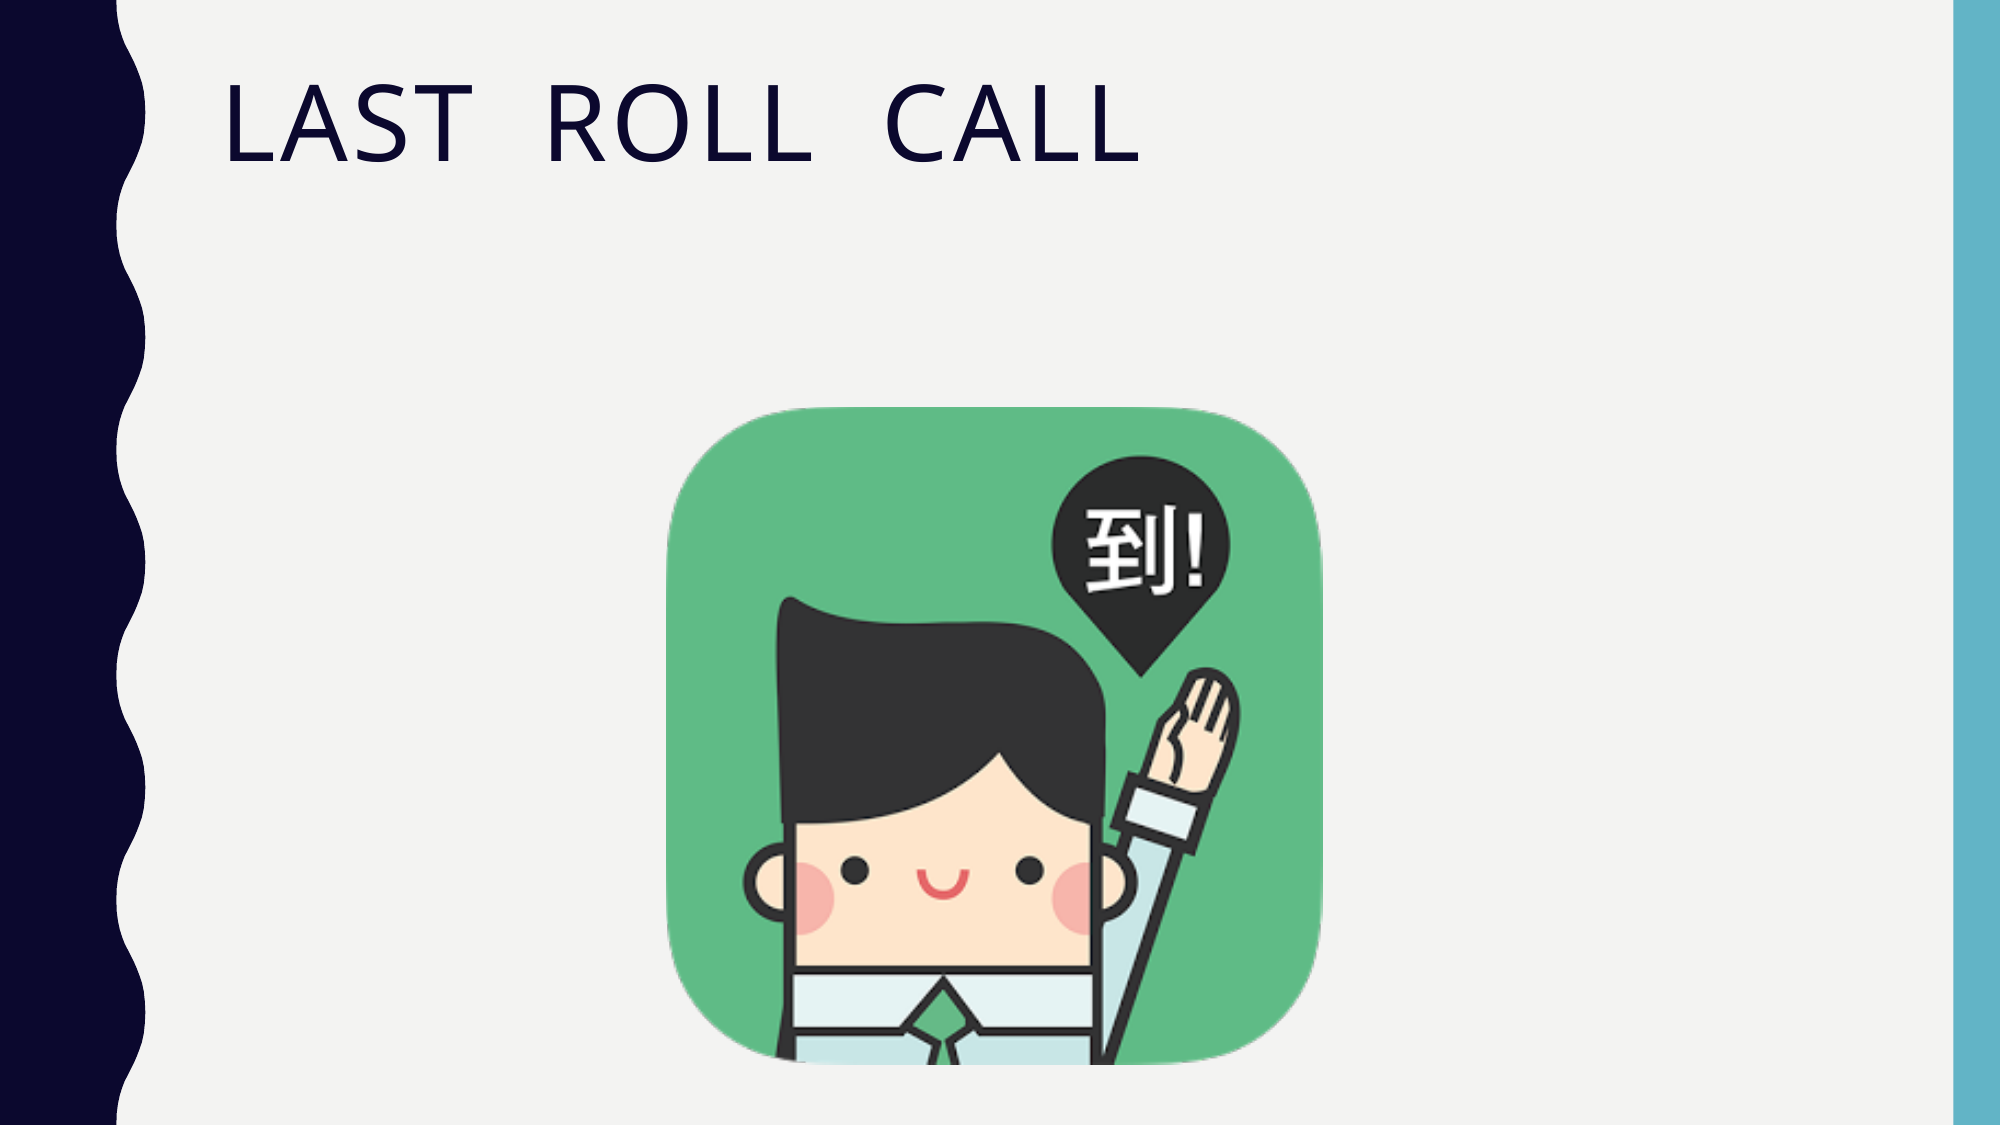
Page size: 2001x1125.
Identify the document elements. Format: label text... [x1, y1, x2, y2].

title Last roll call [205, 62, 1875, 308]
picture [665, 407, 1323, 1065]
